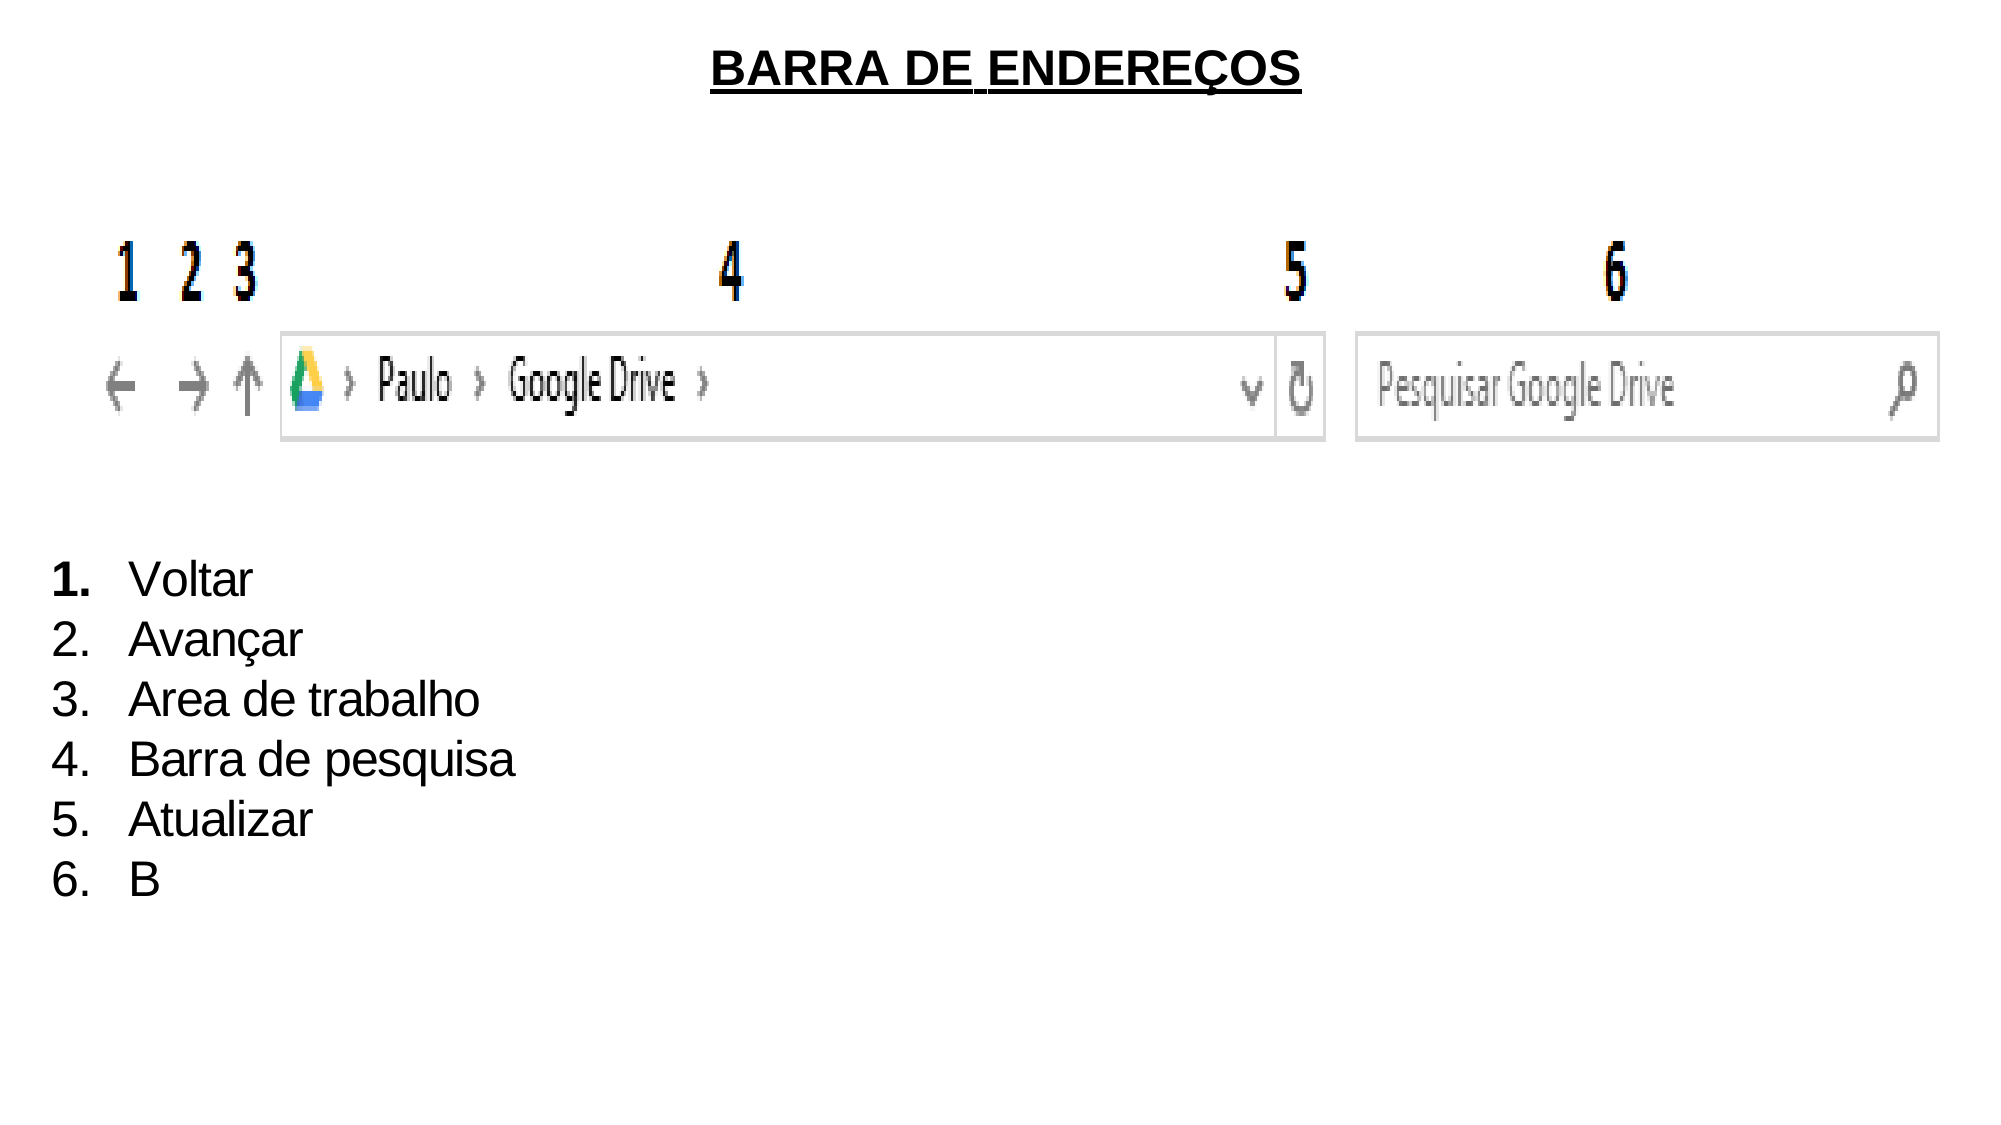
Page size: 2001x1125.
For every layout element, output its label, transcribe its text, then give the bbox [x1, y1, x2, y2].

picture [105, 241, 1940, 442]
text_box 1. Voltar 2. Avançar 3. Area de trabalho 4. Barra de pesquisa 5. Atualizar 6. B [49, 544, 613, 907]
title BARRA DE ENDEREÇOS [389, 9, 1561, 224]
